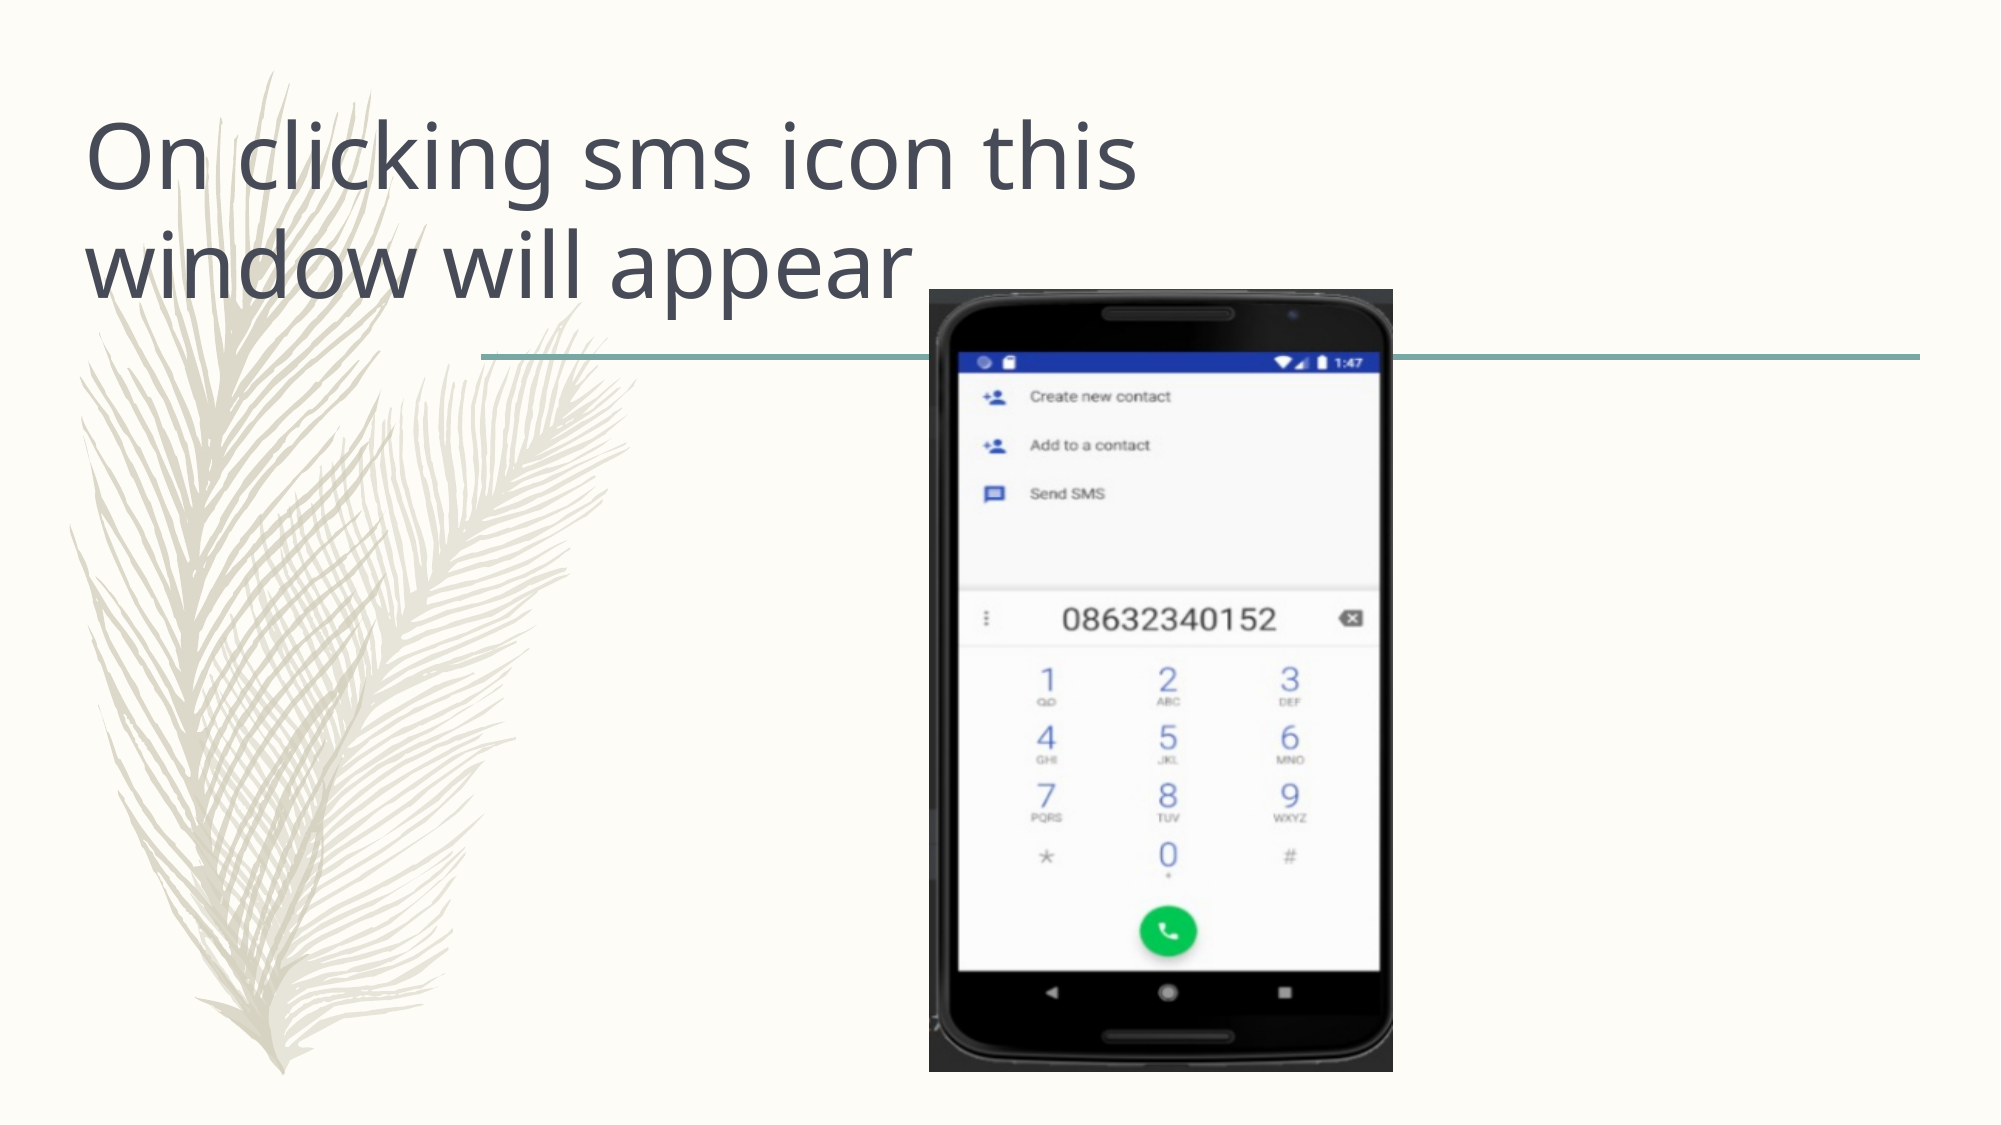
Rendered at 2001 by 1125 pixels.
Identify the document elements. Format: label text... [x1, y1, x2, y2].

title On clicking sms icon this window will appear [69, 95, 1508, 352]
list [929, 289, 1393, 1072]
